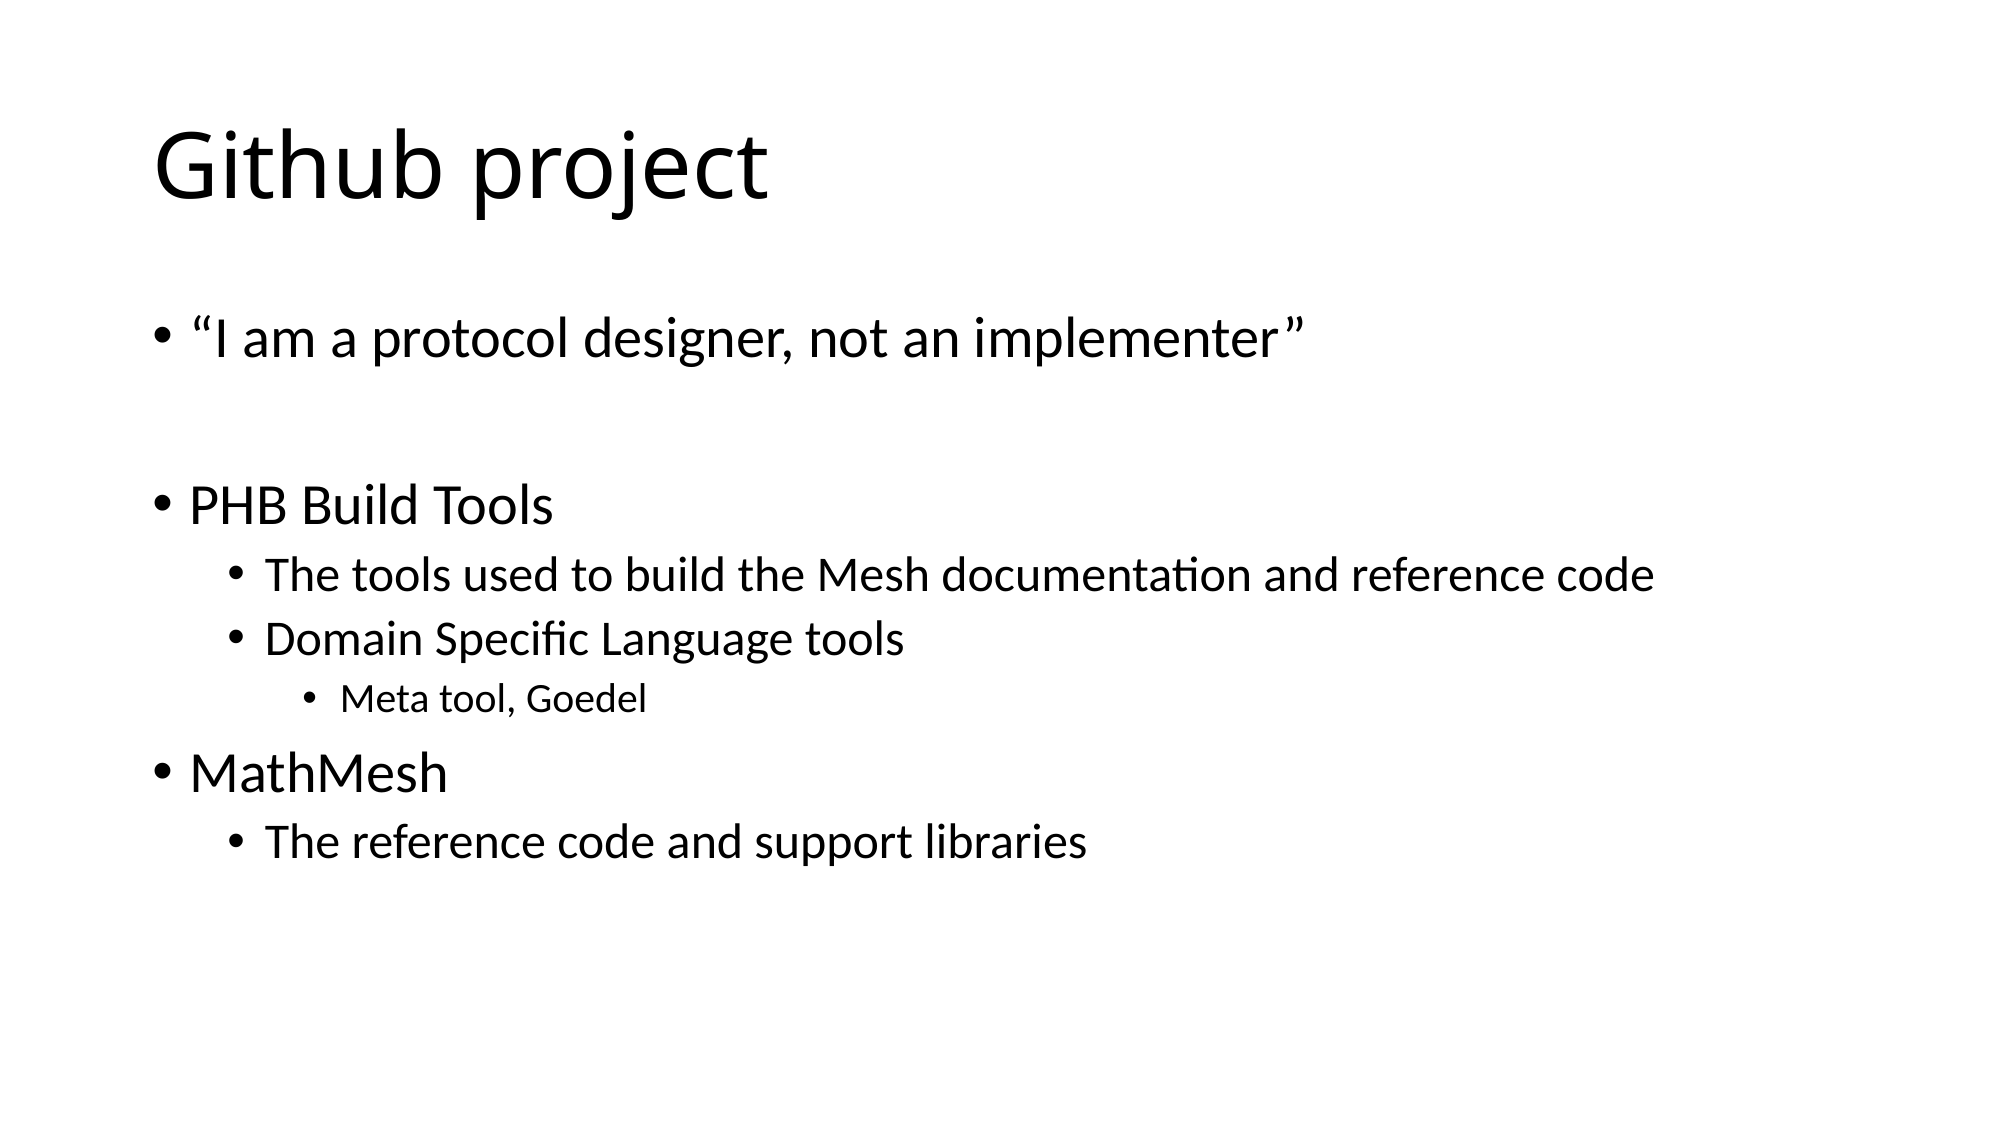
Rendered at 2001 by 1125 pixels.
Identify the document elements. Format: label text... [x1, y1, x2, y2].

list “I am a protocol designer, not an implementer” PHB Build Tools The tools used to build the Mesh documentation and reference code Domain Specific Language tools Meta tool, Goedel MathMesh The reference code and support libraries [137, 299, 1863, 1014]
title Github project [137, 59, 1863, 278]
